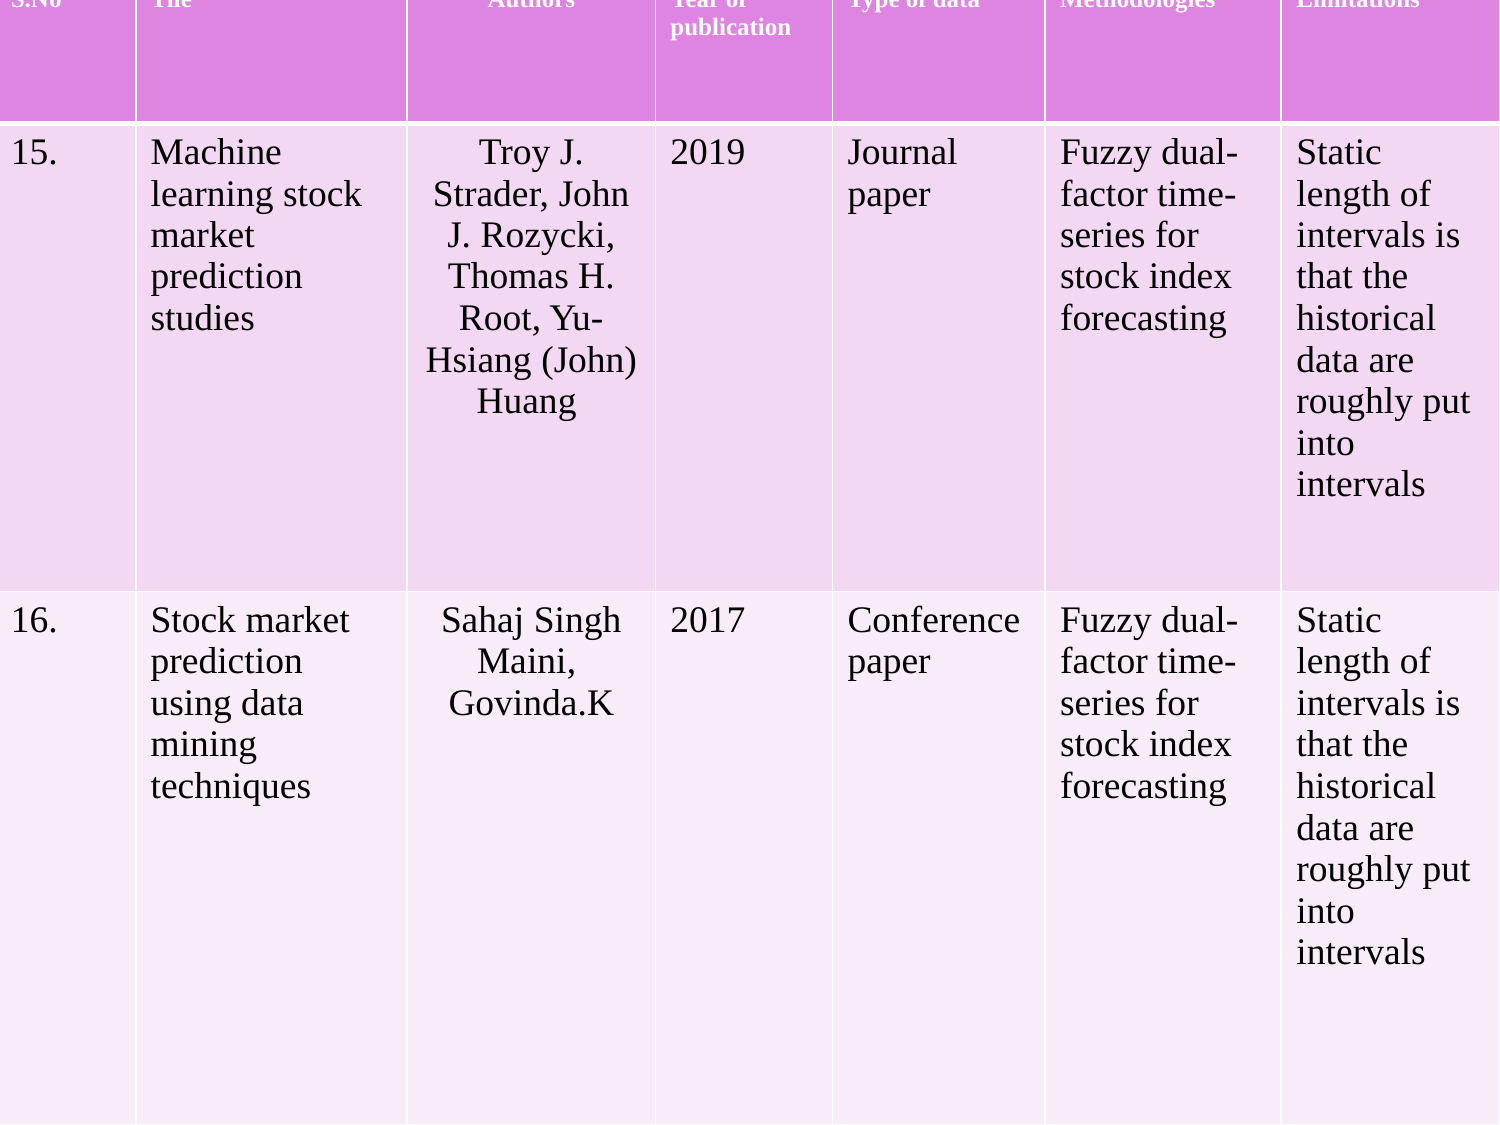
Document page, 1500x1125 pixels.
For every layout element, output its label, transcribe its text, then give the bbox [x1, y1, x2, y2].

table_cell Stock market prediction using data mining techniques [137, 592, 406, 1124]
table_cell 16. [0, 592, 135, 1124]
table_header Methodologies [1046, 0, 1280, 121]
table_cell Troy J. Strader, John J. Rozycki, Thomas H. Root, Yu-Hsiang (John) Huang [408, 126, 655, 591]
table_cell Fuzzy dual-factor time-series for stock index forecasting [1046, 592, 1280, 1124]
table_header Authors [408, 0, 655, 121]
table_cell 2019 [656, 126, 832, 591]
table_cell 15. [0, 126, 135, 591]
table_cell Conference paper [833, 592, 1044, 1124]
table_cell Static length of intervals is that the historical data are roughly put into intervals [1282, 592, 1499, 1124]
table_cell 2017 [656, 592, 832, 1124]
table_cell Fuzzy dual-factor time-series for stock index forecasting [1046, 126, 1280, 591]
table_cell Sahaj Singh Maini, Govinda.K [408, 592, 655, 1124]
table_header Limitations [1282, 0, 1499, 121]
table_header Tile [137, 0, 406, 121]
table_header S.No [0, 0, 135, 121]
table_cell Machine learning stock market prediction studies [137, 126, 406, 591]
table_header Year of publication [656, 0, 832, 121]
table_cell Journal paper [833, 126, 1044, 591]
table_header Type of data [833, 0, 1044, 121]
table_cell Static length of intervals is that the historical data are roughly put into intervals [1282, 126, 1499, 591]
